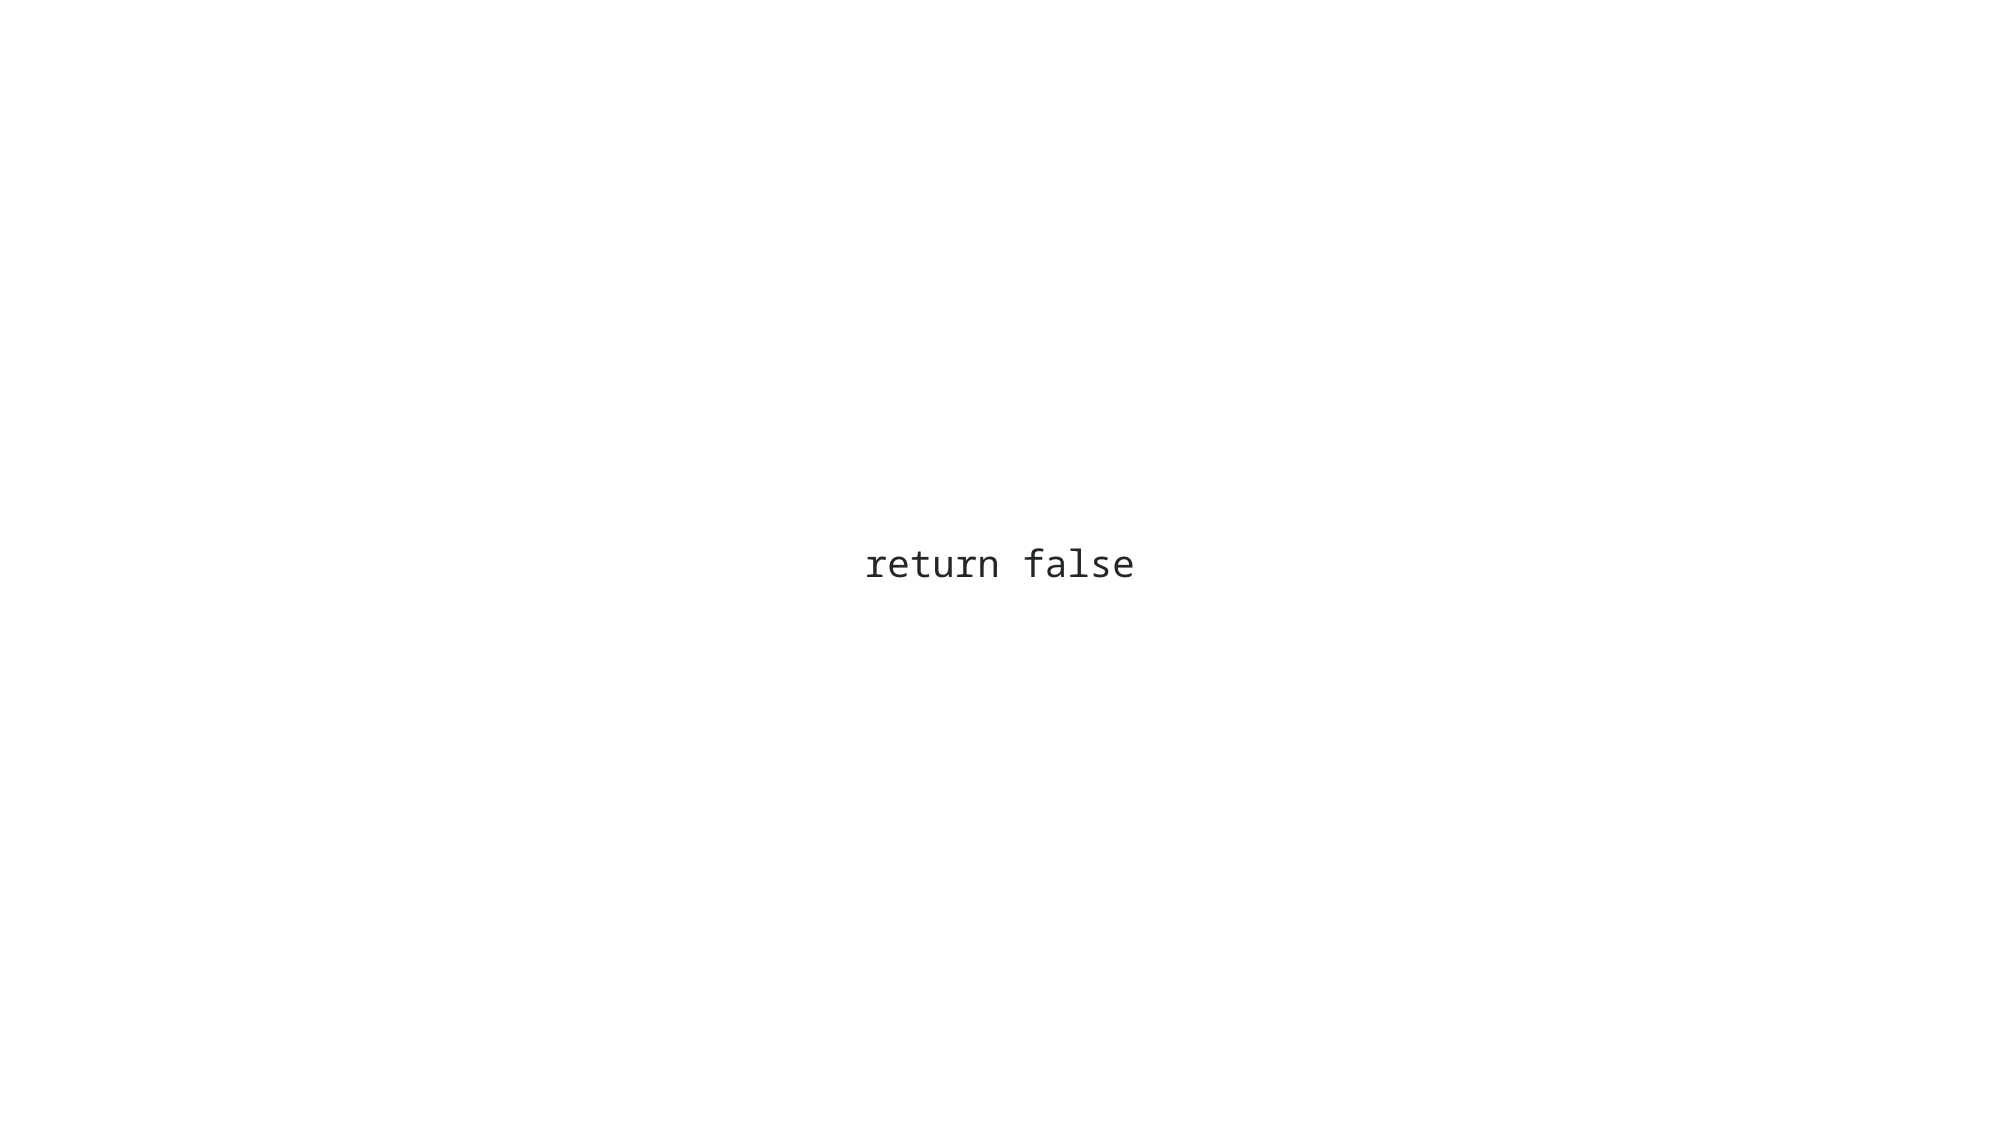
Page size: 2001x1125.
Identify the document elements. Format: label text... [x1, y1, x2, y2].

text_box return false [850, 532, 1150, 592]
